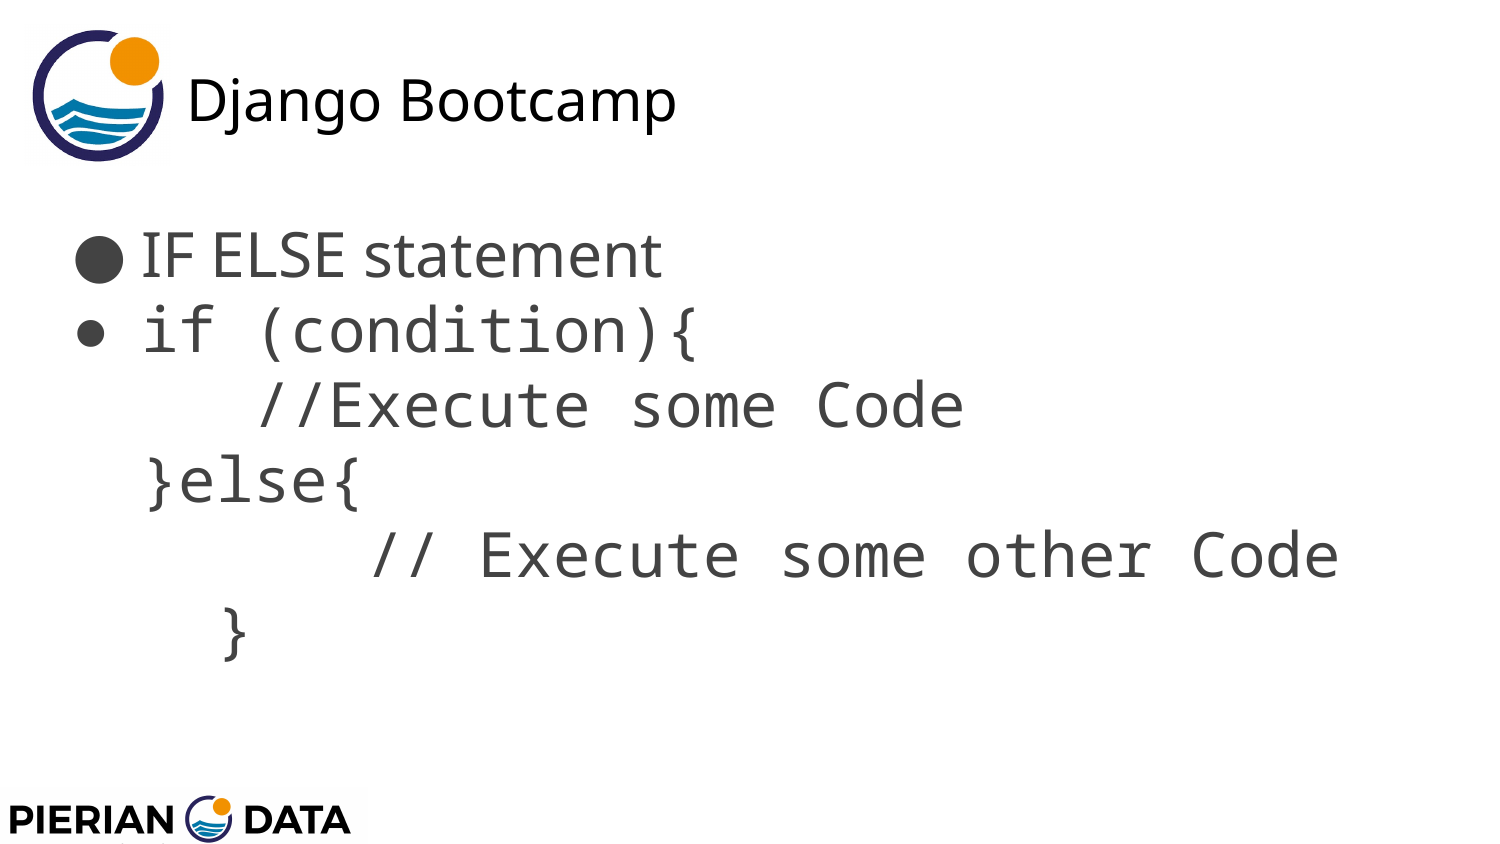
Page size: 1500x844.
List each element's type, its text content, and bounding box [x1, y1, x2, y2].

list IF ELSE statement if (condition){ //Execute some Code }else{ // Execute some other Code } [51, 189, 1449, 750]
picture [24, 24, 172, 167]
picture [0, 787, 368, 844]
title Django Bootcamp [176, 48, 1449, 143]
